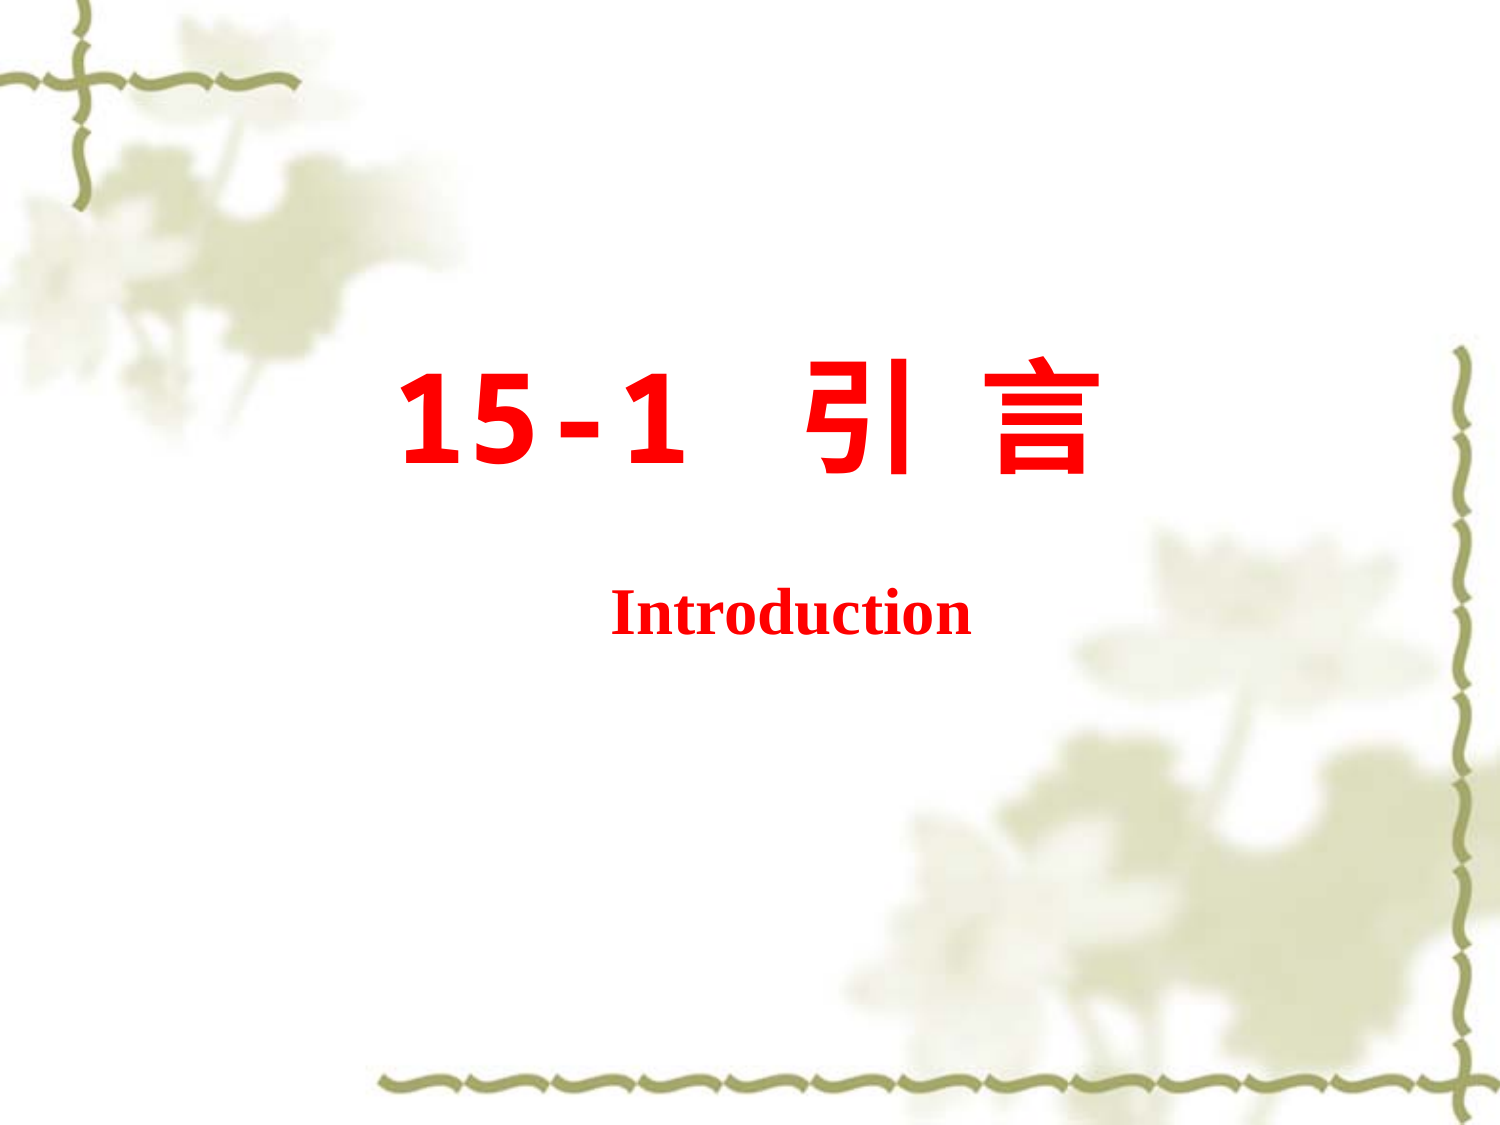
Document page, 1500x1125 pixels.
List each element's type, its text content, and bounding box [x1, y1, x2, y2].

picture [0, 0, 1500, 1125]
text_box Introduction [295, 560, 1288, 655]
text_box 15-1 引 言 [377, 264, 1205, 560]
